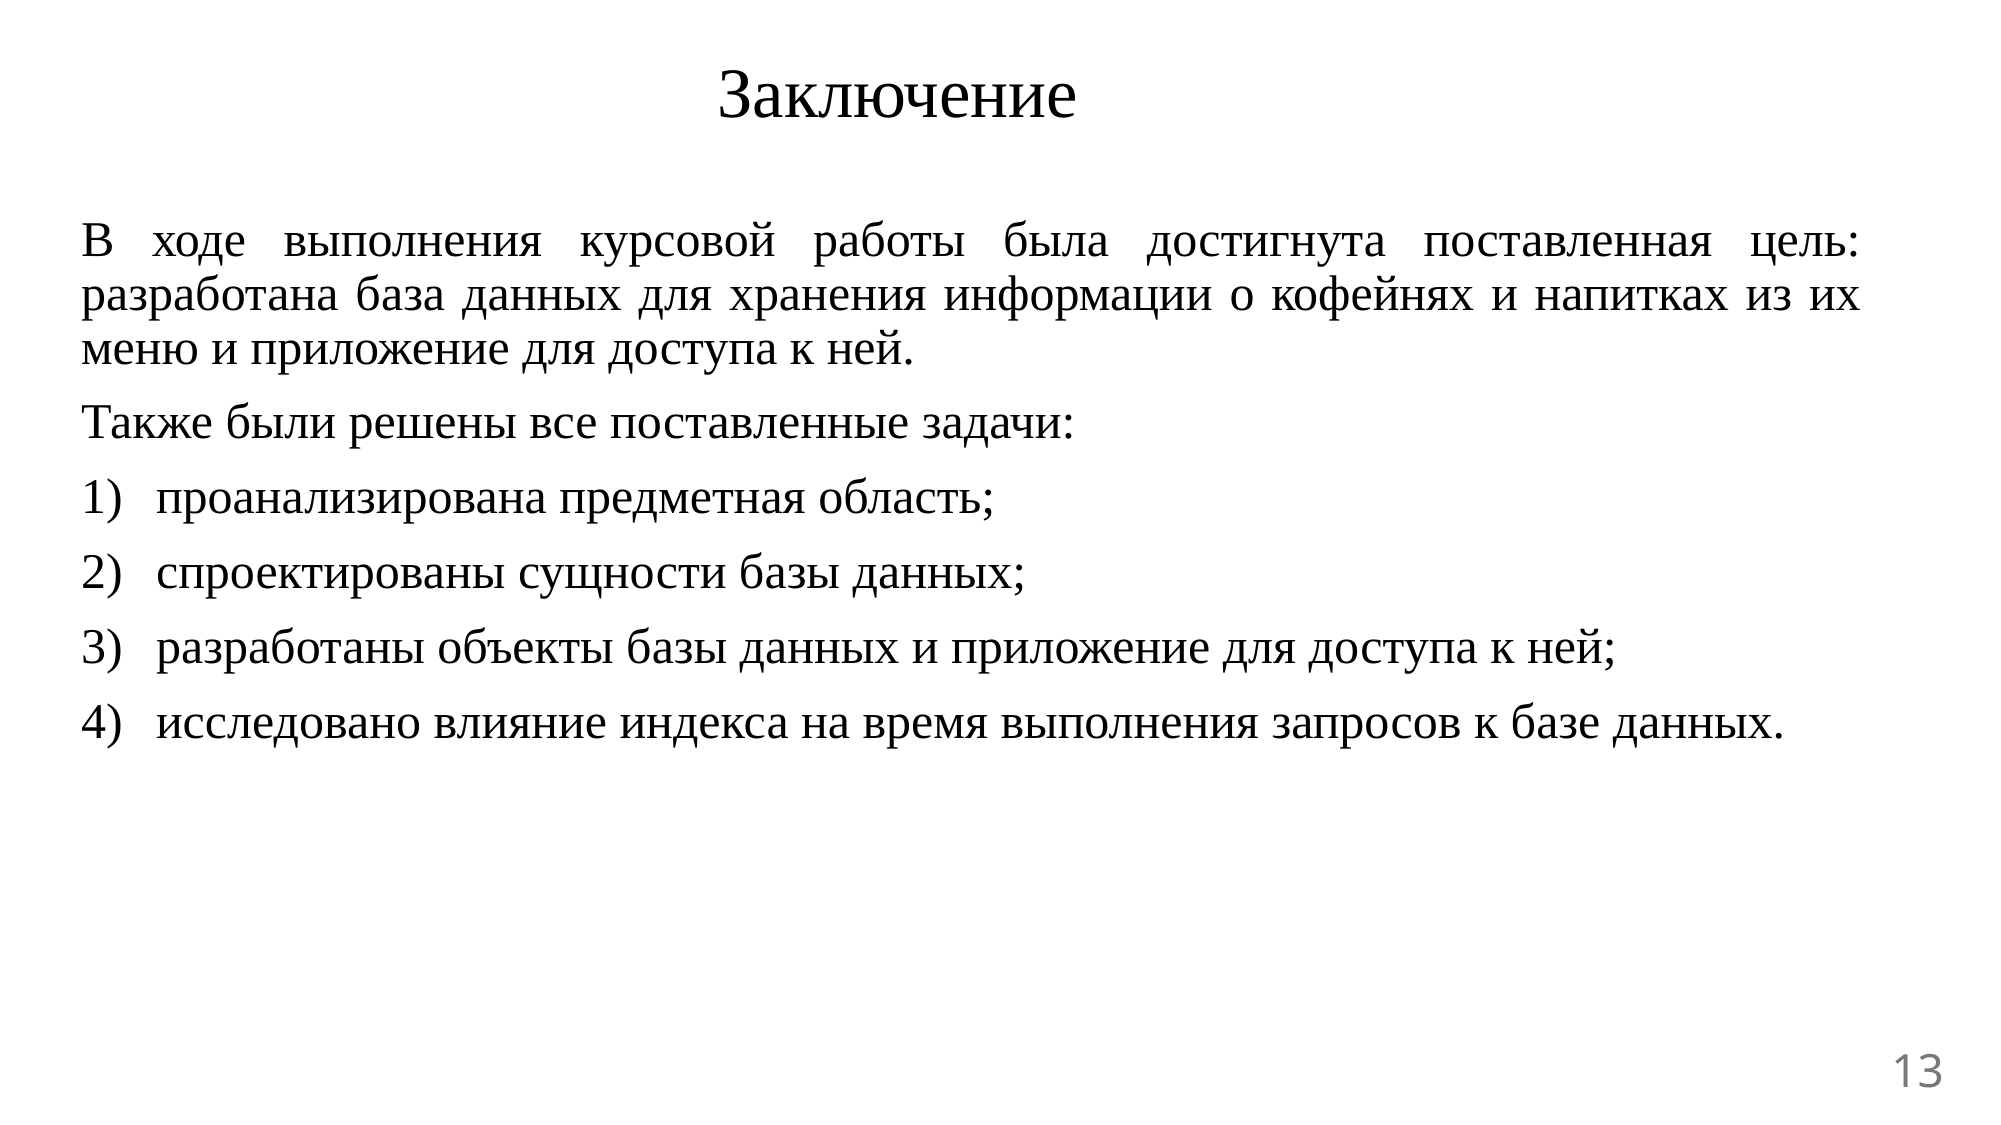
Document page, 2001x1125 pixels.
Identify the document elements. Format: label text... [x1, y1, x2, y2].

title Заключение [35, 0, 1761, 203]
slide_number 13 [1508, 1042, 1959, 1103]
list В ходе выполнения курсовой работы была достигнута поставленная цель: разработана база данных для хранения информации о кофейнях и напитках из их меню и приложение для доступа к ней. Также были решены все поставленные задачи: проанализирована предметная область; спроектированы сущности базы данных; разработаны объекты базы данных и приложение для доступа к ней; исследовано влияние индекса на время выполнения запросов к базе данных. [66, 205, 1877, 920]
